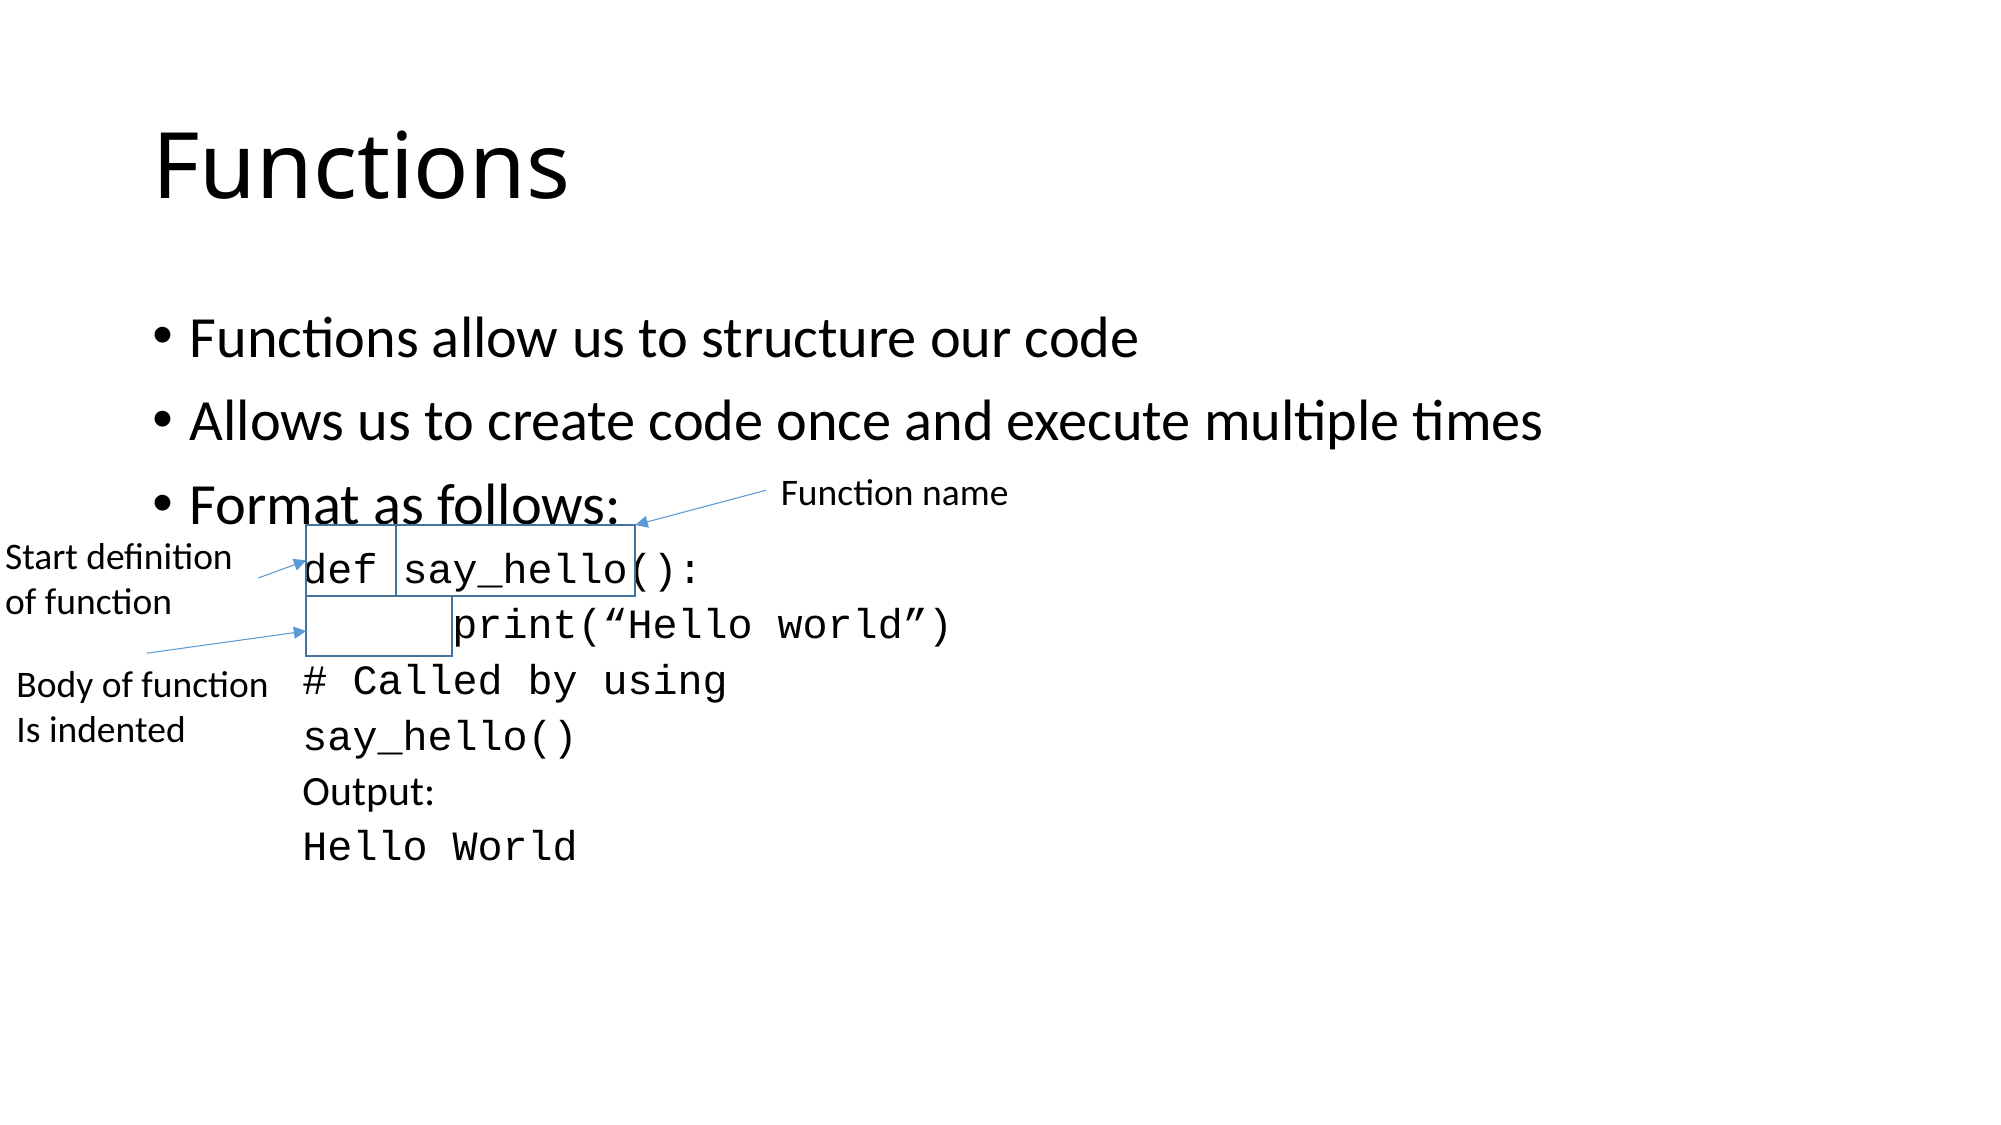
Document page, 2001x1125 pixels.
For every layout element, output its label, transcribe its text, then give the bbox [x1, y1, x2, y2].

text_box Start definition of function [0, 524, 257, 630]
text_box Function name [766, 460, 1024, 521]
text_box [147, 630, 307, 654]
title Functions [137, 59, 1863, 278]
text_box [635, 490, 765, 525]
text_box Body of function Is indented [1, 653, 293, 758]
text_box [397, 524, 636, 597]
text_box [305, 524, 397, 595]
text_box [258, 560, 307, 578]
text_box [305, 595, 453, 657]
list Functions allow us to structure our code Allows us to create code once and execute multiple times Format as follows: def say_hello(): print(“Hello world”) # Called by using say_hello() Output: Hello World [137, 299, 1863, 1014]
